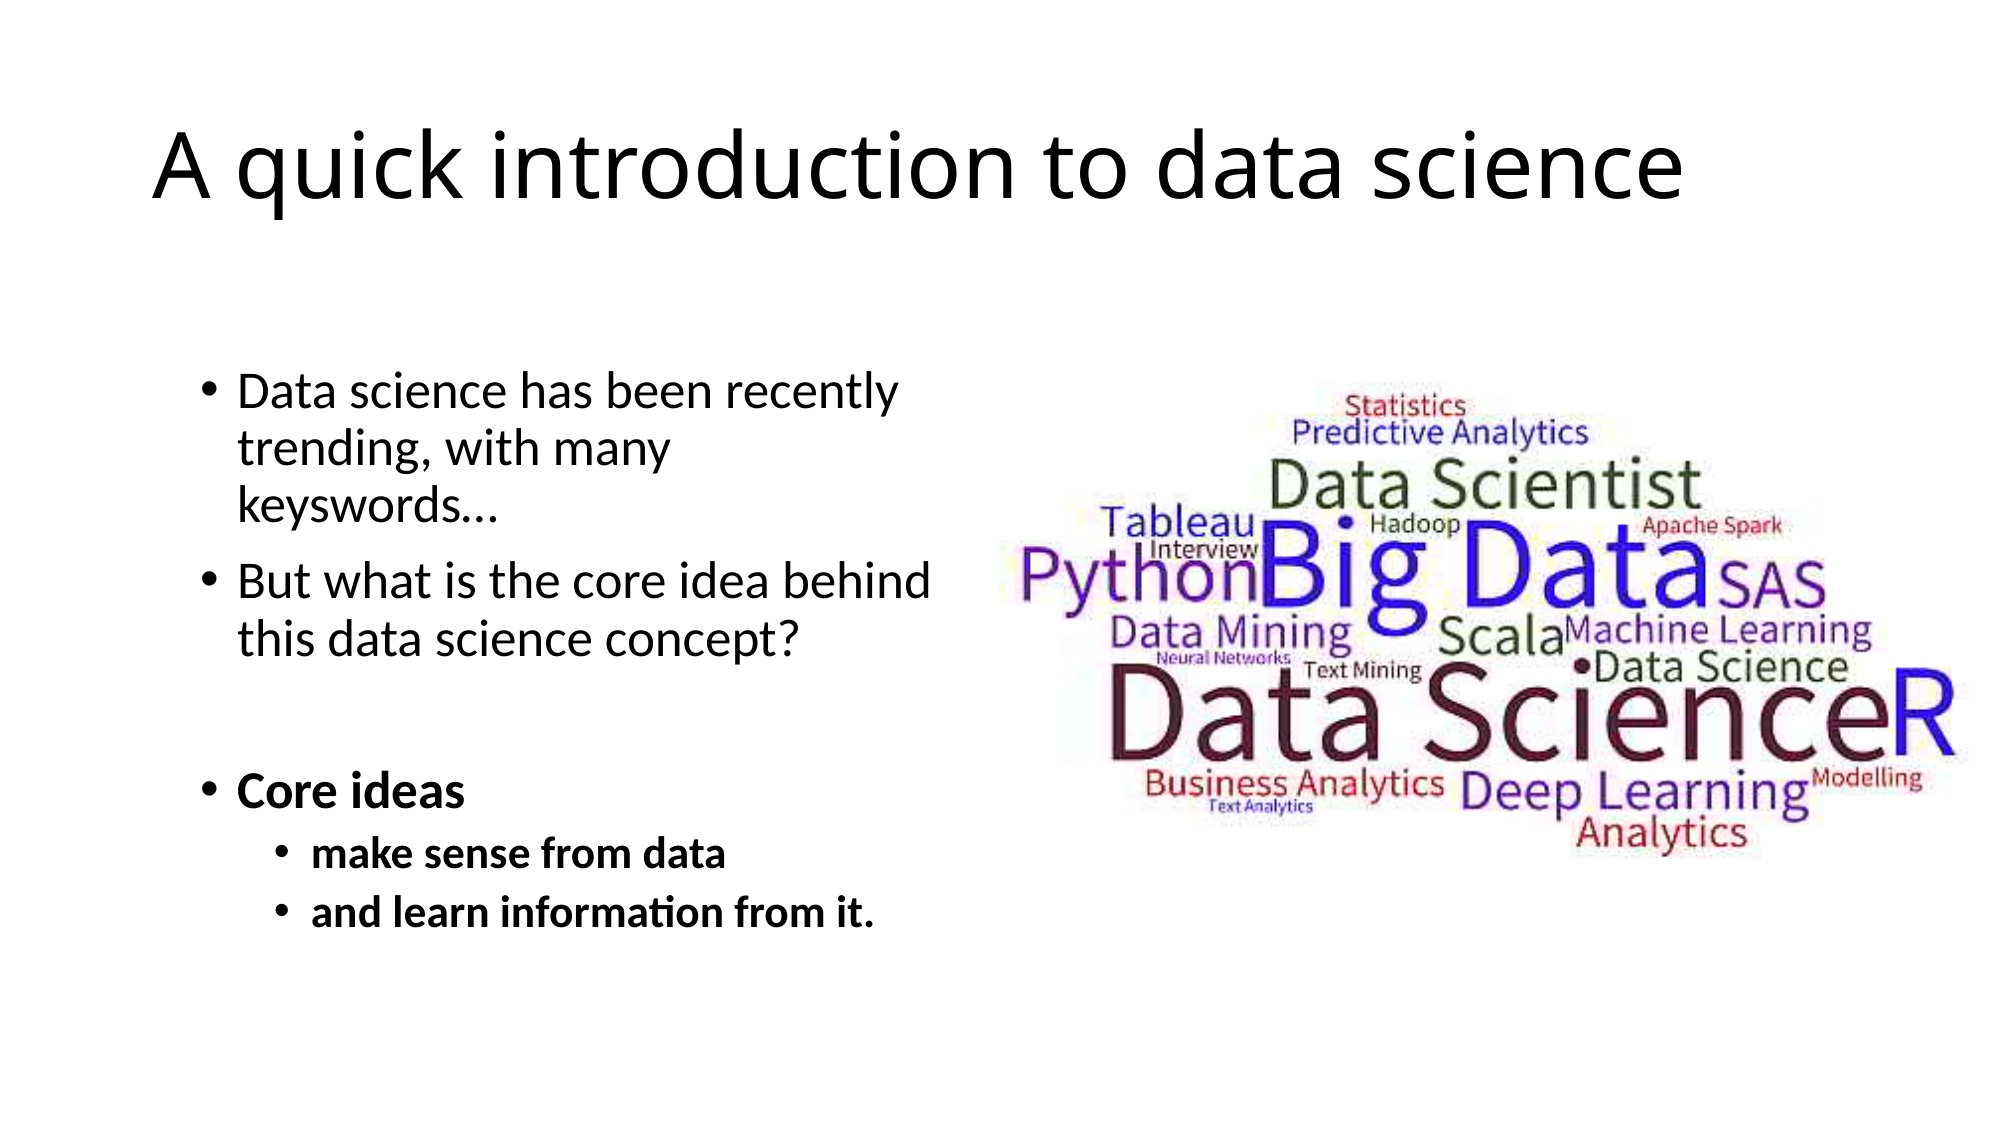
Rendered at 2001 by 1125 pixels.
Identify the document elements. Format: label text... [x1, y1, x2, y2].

list Data science has been recently trending, with many keyswords… But what is the core idea behind this data science concept? Core ideas make sense from data and learn information from it. [185, 355, 948, 1001]
title A quick introduction to data science [137, 59, 1863, 278]
picture [999, 382, 1982, 869]
